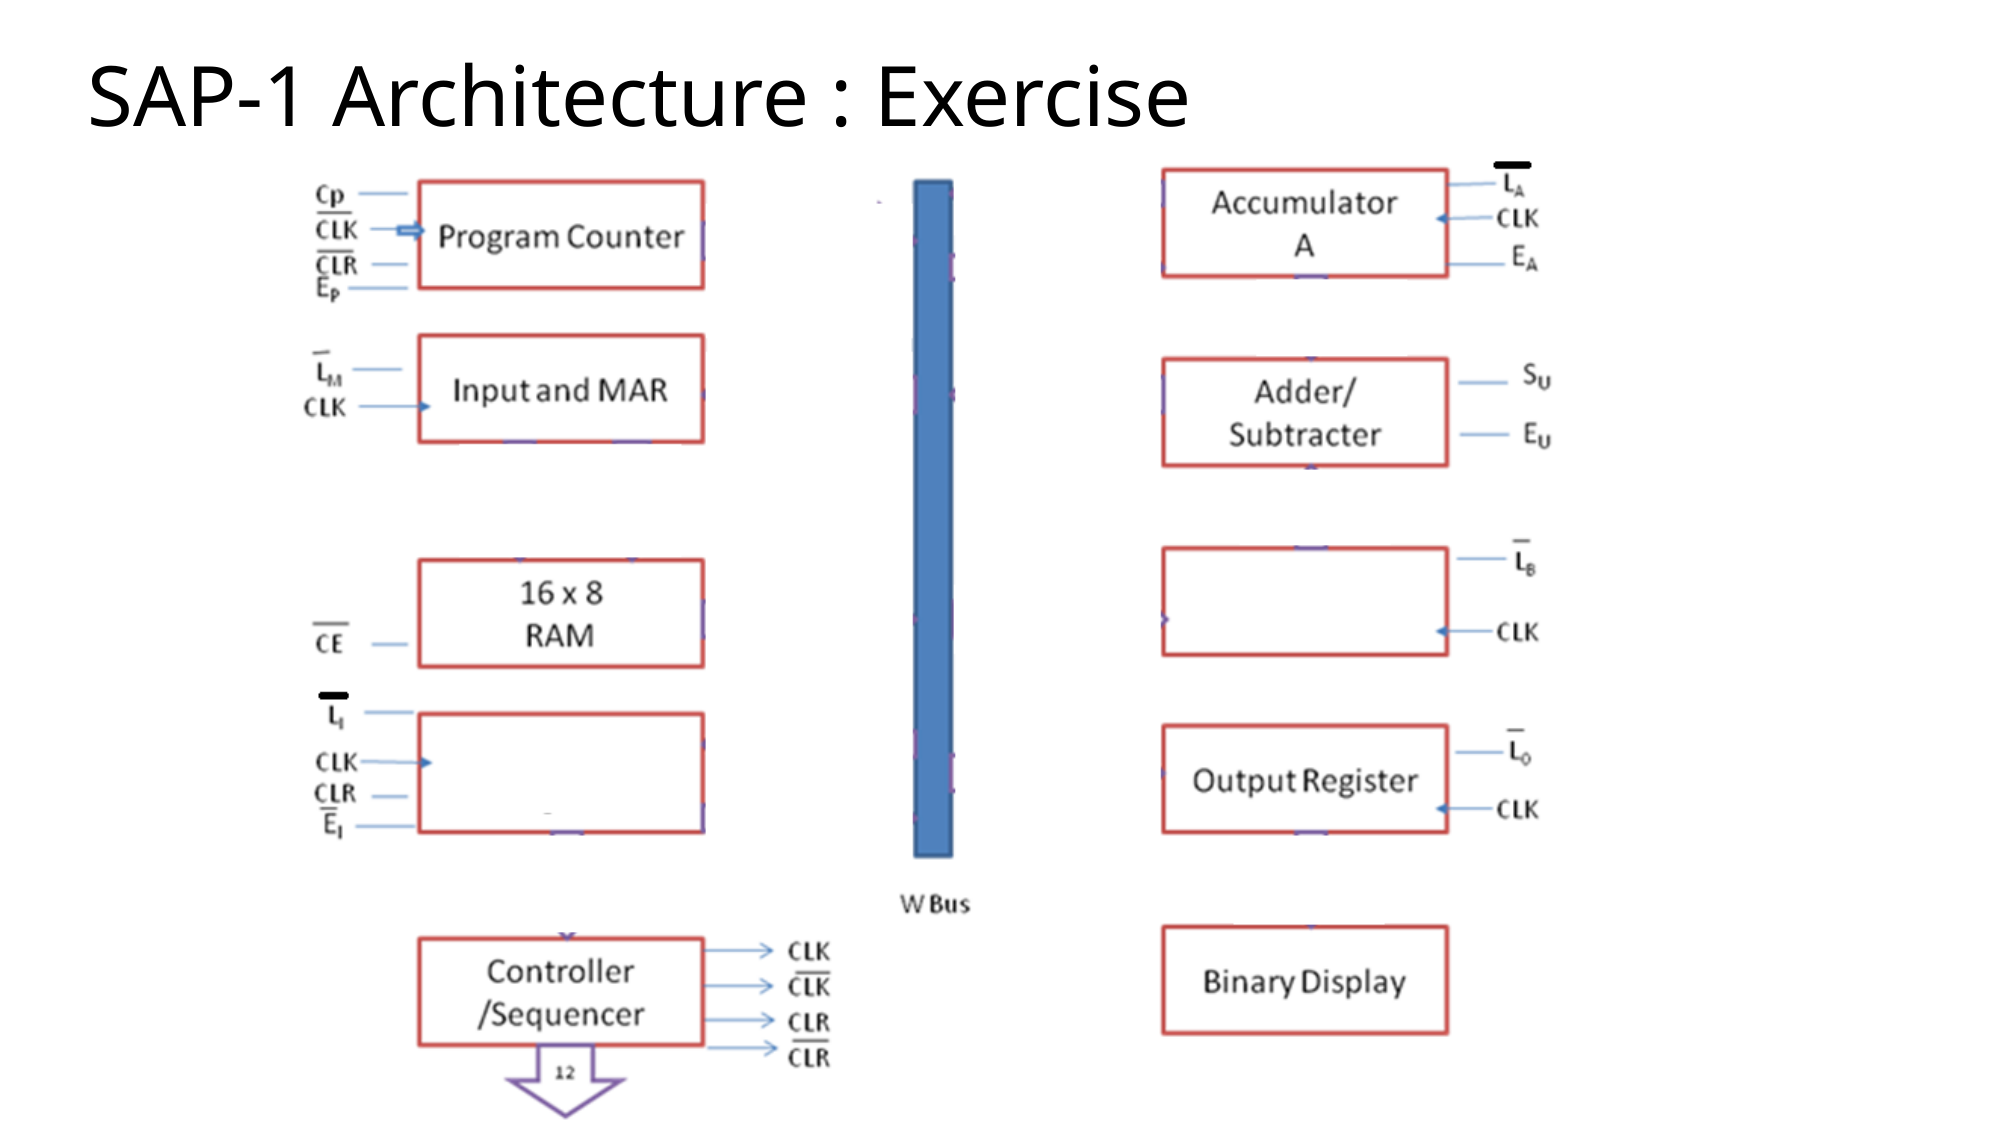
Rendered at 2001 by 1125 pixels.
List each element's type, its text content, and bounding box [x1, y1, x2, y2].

title SAP-1 Architecture : Exercise [72, 38, 1921, 271]
picture [284, 154, 1574, 1123]
